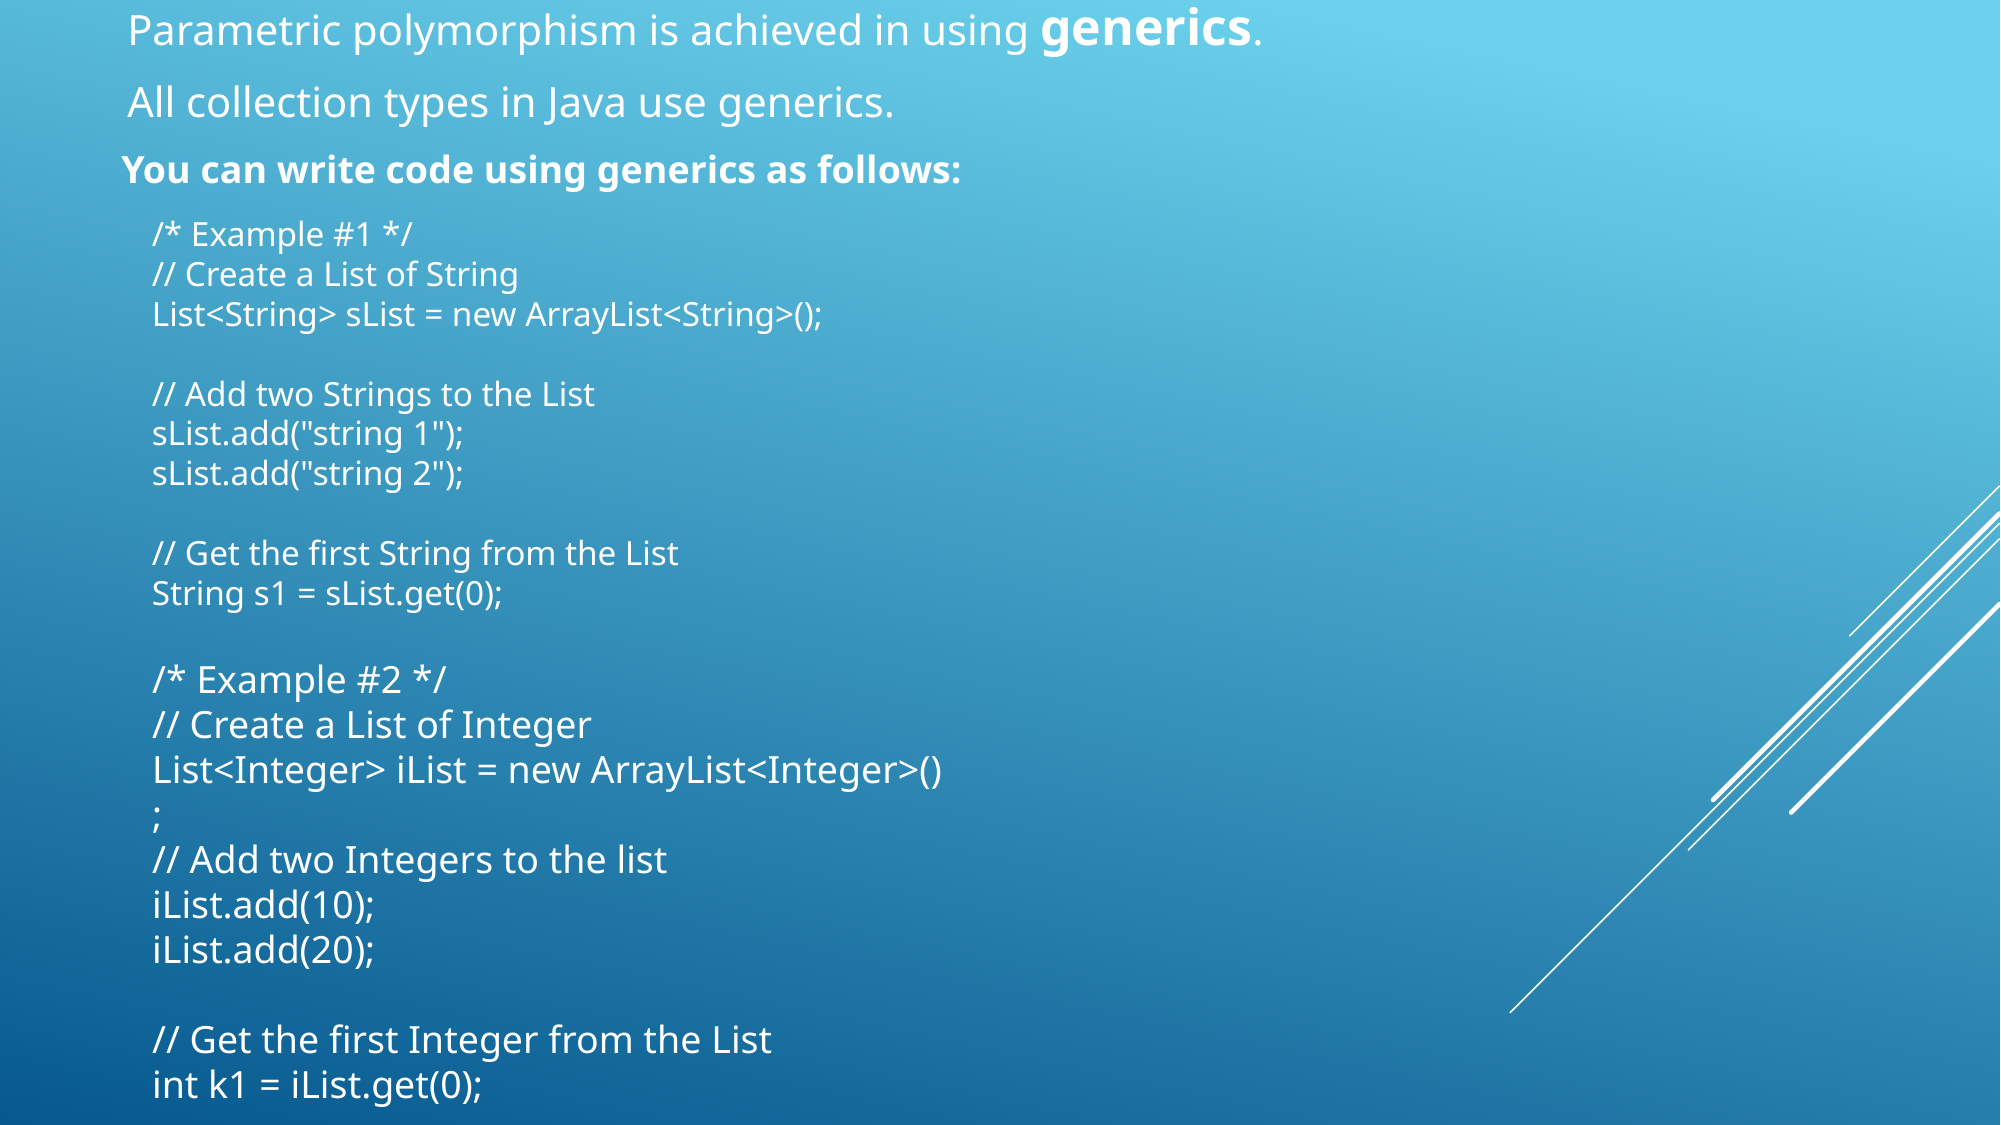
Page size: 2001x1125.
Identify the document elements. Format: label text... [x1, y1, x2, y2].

text_box You can write code using generics as follows: [106, 138, 978, 199]
text_box /* Example #1 */ // Create a List of String List<String> sList = new ArrayList<String>(); // Add two Strings to the List sList.add("string 1"); sList.add("string 2"); // Get the first String from the List String s1 = sList.get(0); [137, 205, 1513, 620]
text_box /* Example #2 */ // Create a List of Integer List<Integer> iList = new ArrayList<Integer>() ; // Add two Integers to the list iList.add(10); iList.add(20); // Get the first Integer from the List int k1 = iList.get(0); [137, 648, 1138, 1114]
list Parametric polymorphism is achieved in using generics. All collection types in Java use generics. [112, 0, 1513, 160]
